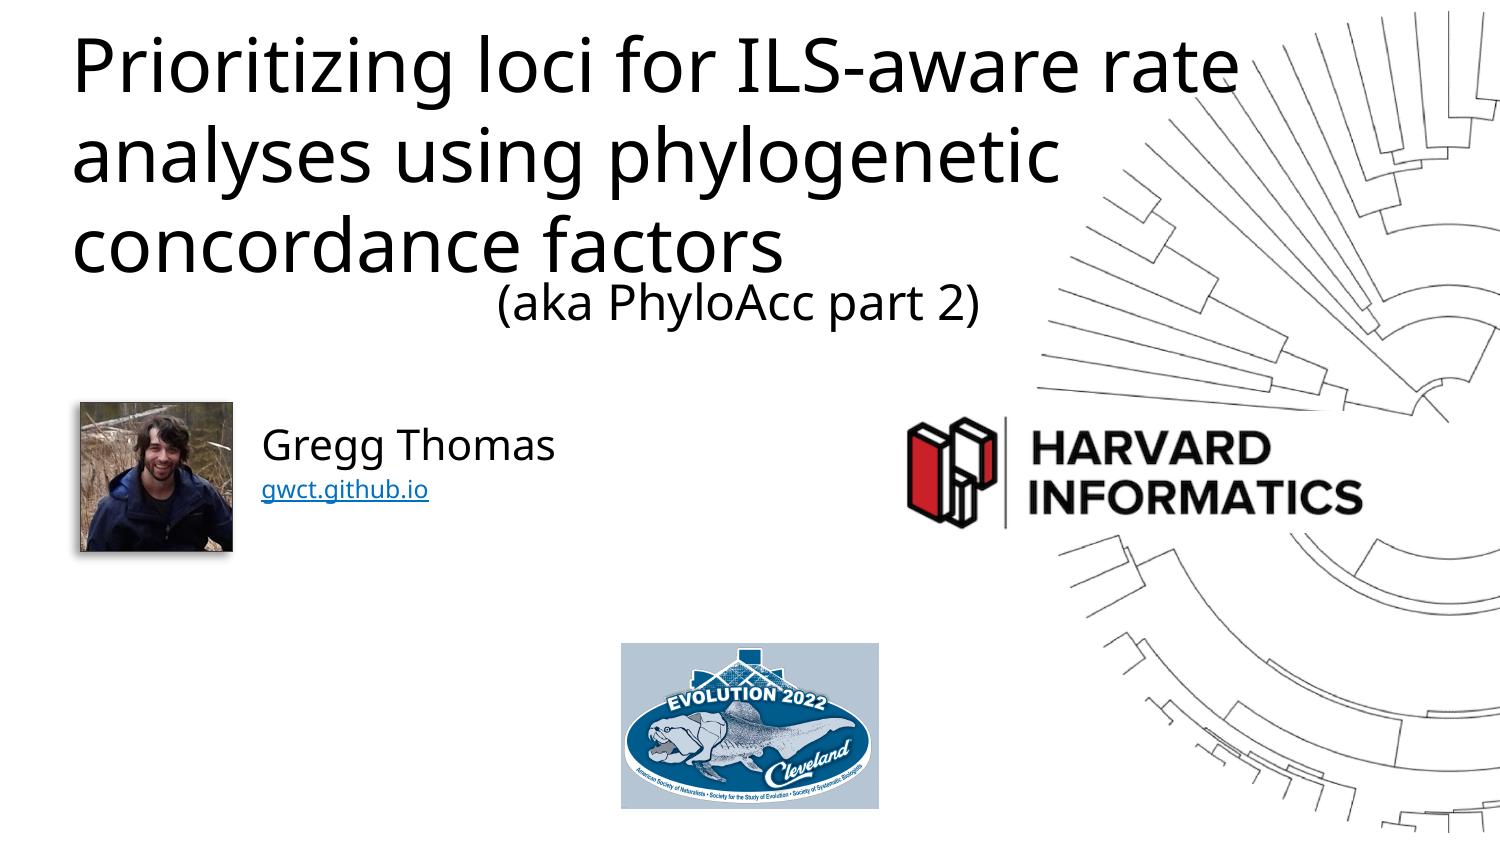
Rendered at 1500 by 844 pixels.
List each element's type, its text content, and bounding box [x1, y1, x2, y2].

picture [904, 0, 1500, 833]
picture [621, 643, 879, 809]
picture [79, 401, 233, 552]
title Prioritizing loci for ILS-aware rate analyses using phylogenetic concordance factors [56, 62, 1011, 244]
text_box (aka PhyloAcc part 2) [482, 263, 996, 397]
subtitle Gregg Thomas gwct.github.io [246, 410, 606, 544]
